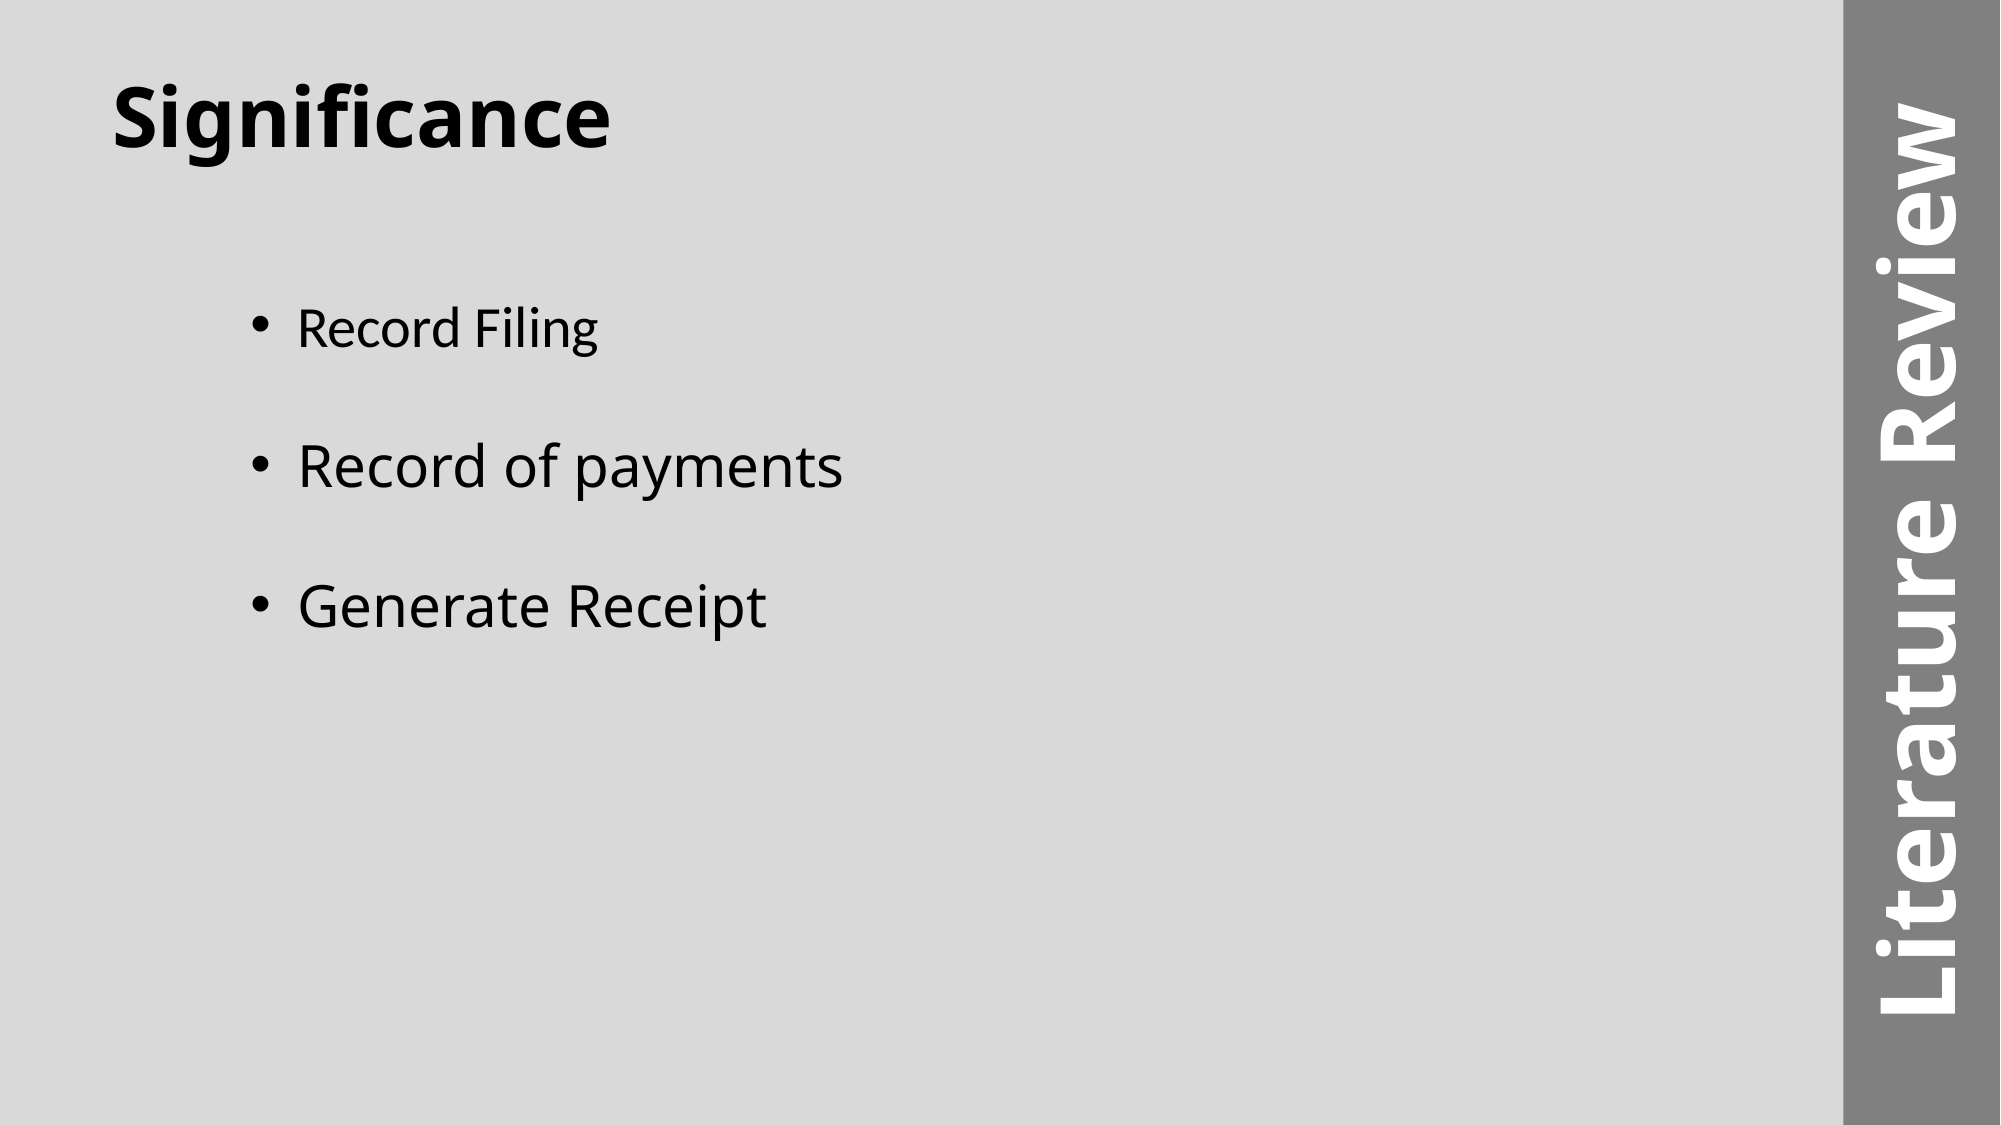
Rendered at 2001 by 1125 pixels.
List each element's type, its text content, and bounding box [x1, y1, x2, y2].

text_box Record Filing Record of payments Generate Receipt [235, 211, 1672, 647]
text_box Significance [97, 57, 1124, 172]
text_box Literature Review [1843, 0, 2000, 1125]
